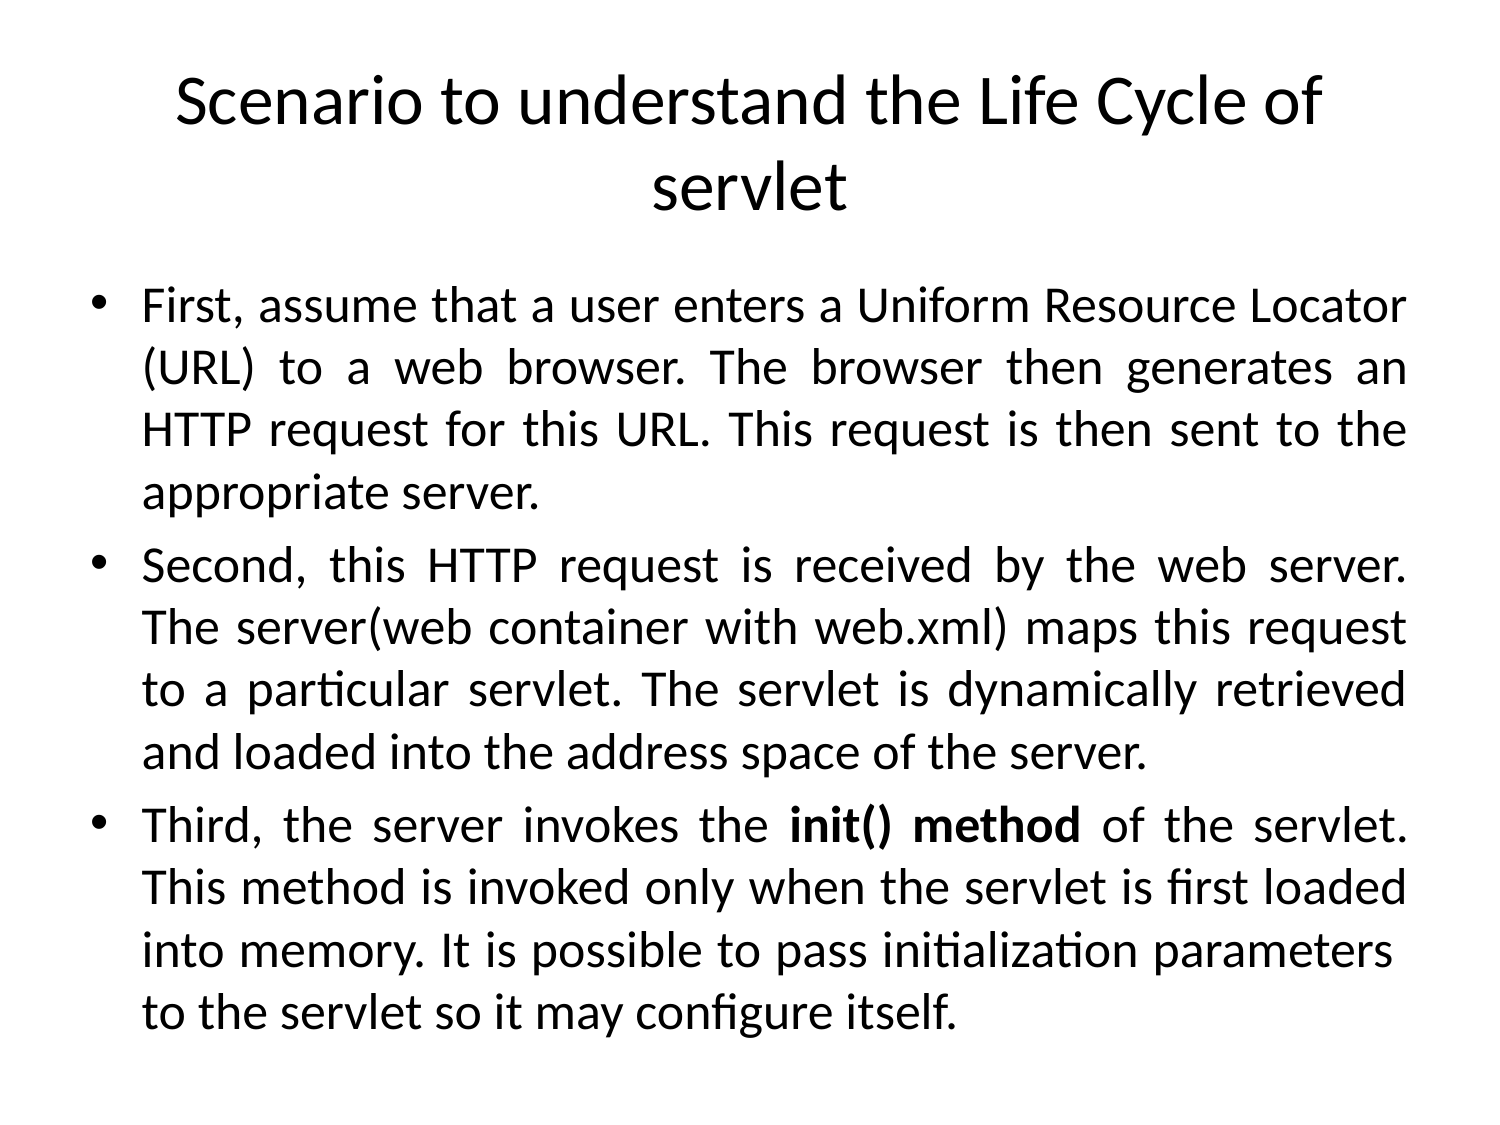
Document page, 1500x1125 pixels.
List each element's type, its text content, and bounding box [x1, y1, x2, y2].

list First, assume that a user enters a Uniform Resource Locator (URL) to a web browser. The browser then generates an HTTP request for this URL. This request is then sent to the appropriate server. Second, this HTTP request is received by the web server. The server(web container with web.xml) maps this request to a particular servlet. The servlet is dynamically retrieved and loaded into the address space of the server. Third, the server invokes the init() method of the servlet. This method is invoked only when the servlet is first loaded into memory. It is possible to pass initialization parameters to the servlet so it may configure itself. [75, 262, 1425, 1063]
title Scenario to understand the Life Cycle of servlet [75, 45, 1425, 233]
